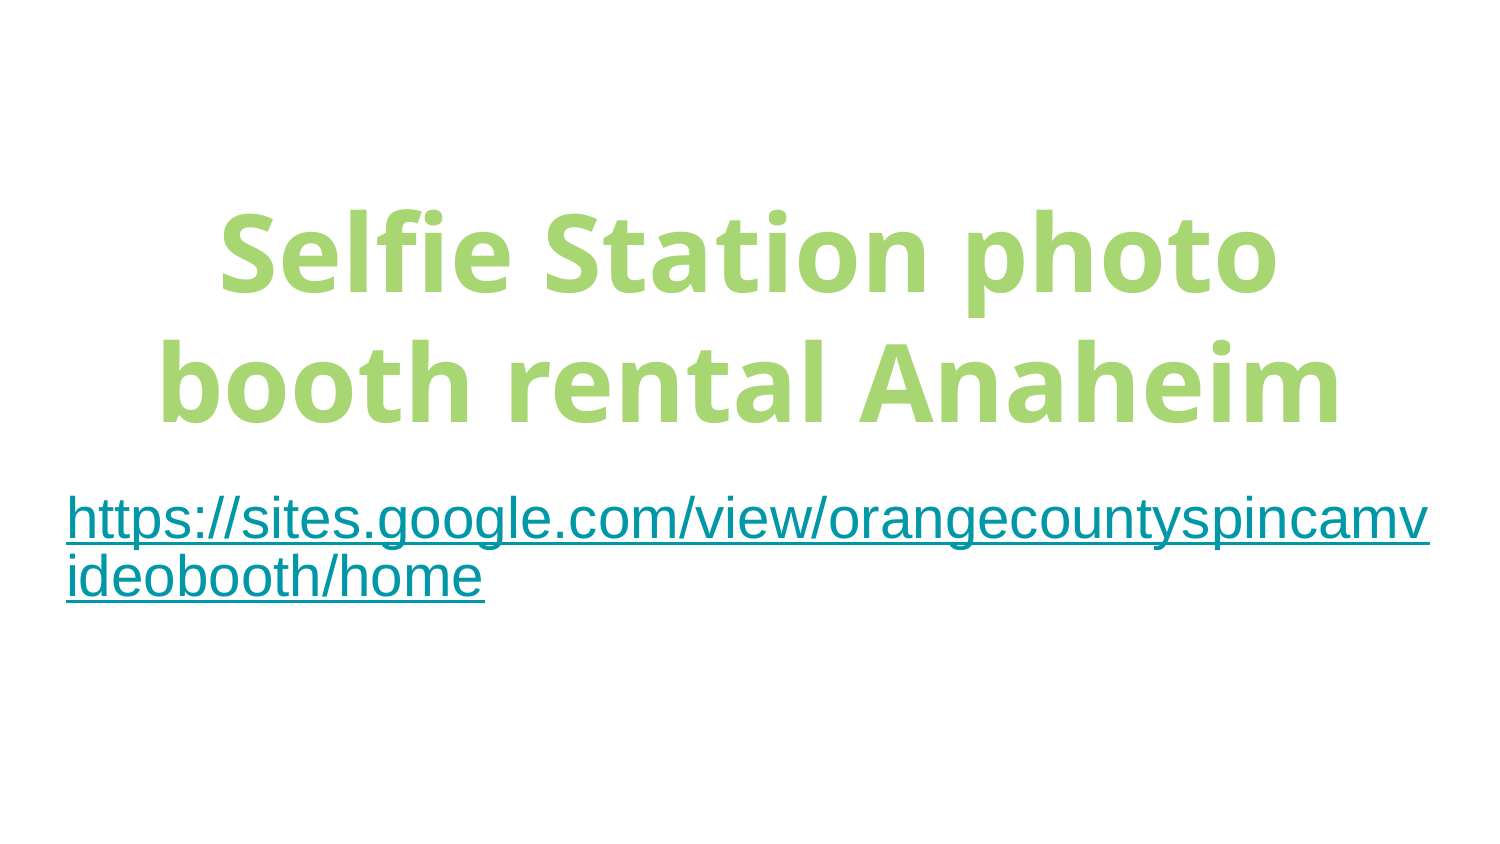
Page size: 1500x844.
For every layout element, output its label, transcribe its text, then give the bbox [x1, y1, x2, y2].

title Selfie Station photo booth rental Anaheim [51, 122, 1449, 459]
subtitle https://sites.google.com/view/orangecountyspincamvideobooth/home [51, 464, 1449, 595]
